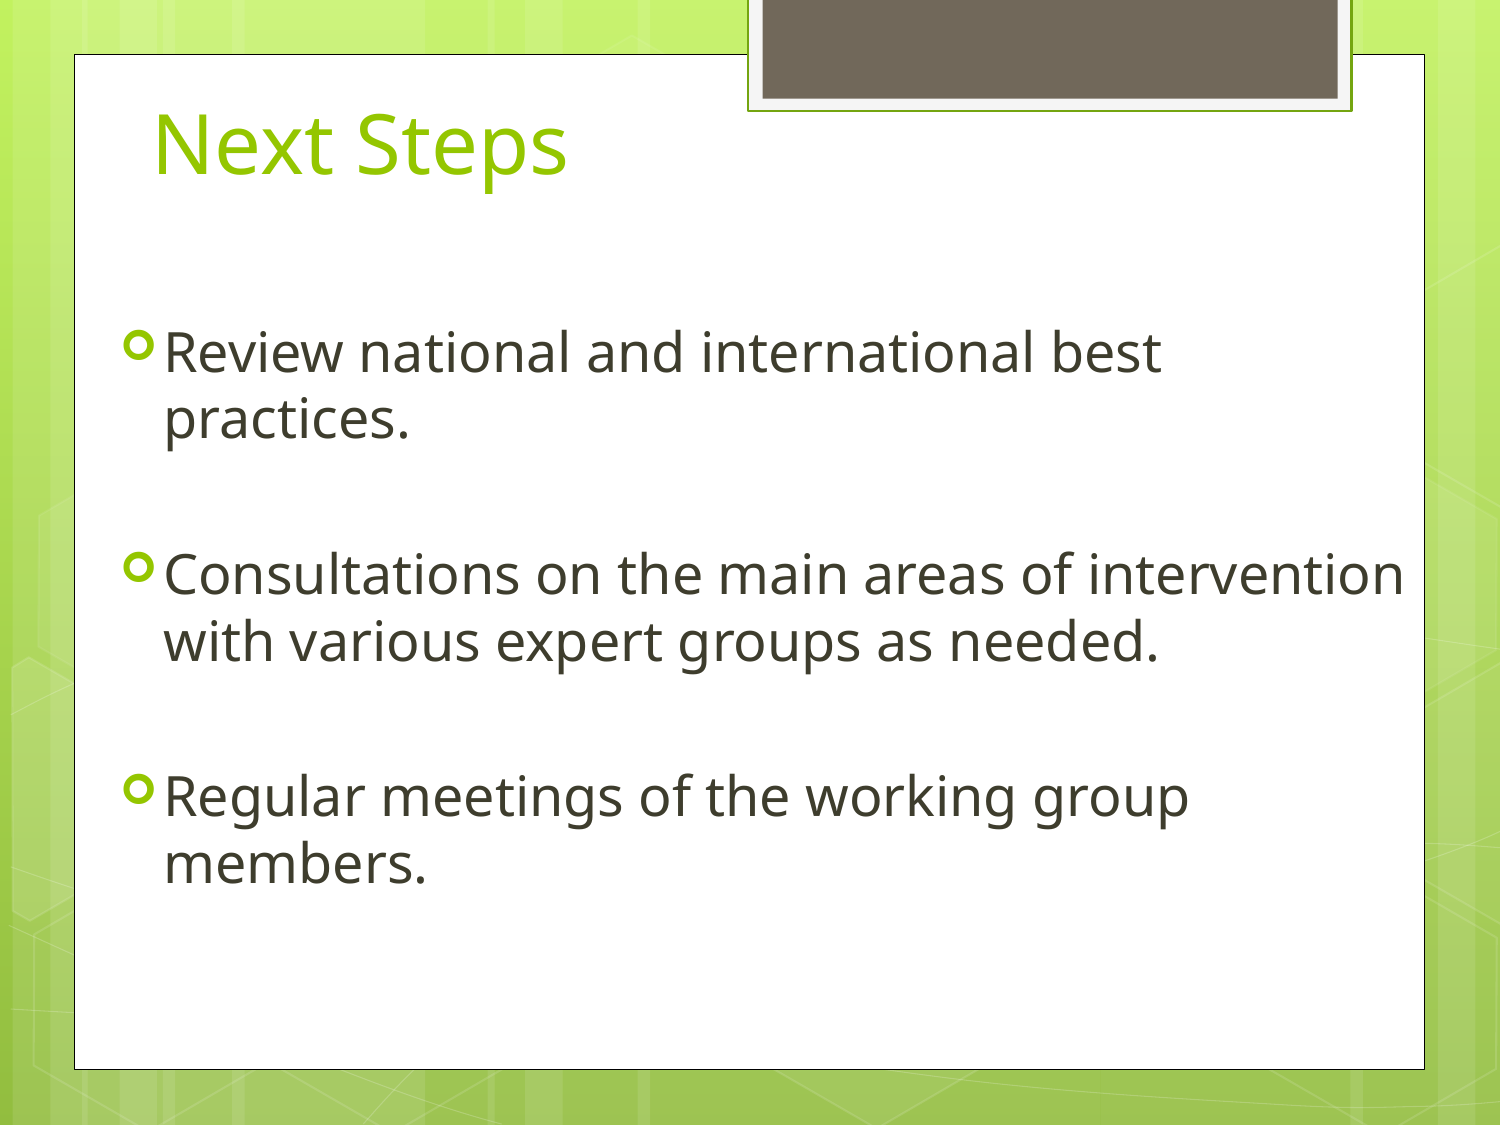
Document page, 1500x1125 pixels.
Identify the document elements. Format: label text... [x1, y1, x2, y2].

list Review national and international best practices. Consultations on the main areas of intervention with various expert groups as needed. Regular meetings of the working group members. [94, 309, 1423, 957]
title Next Steps [136, 0, 951, 199]
